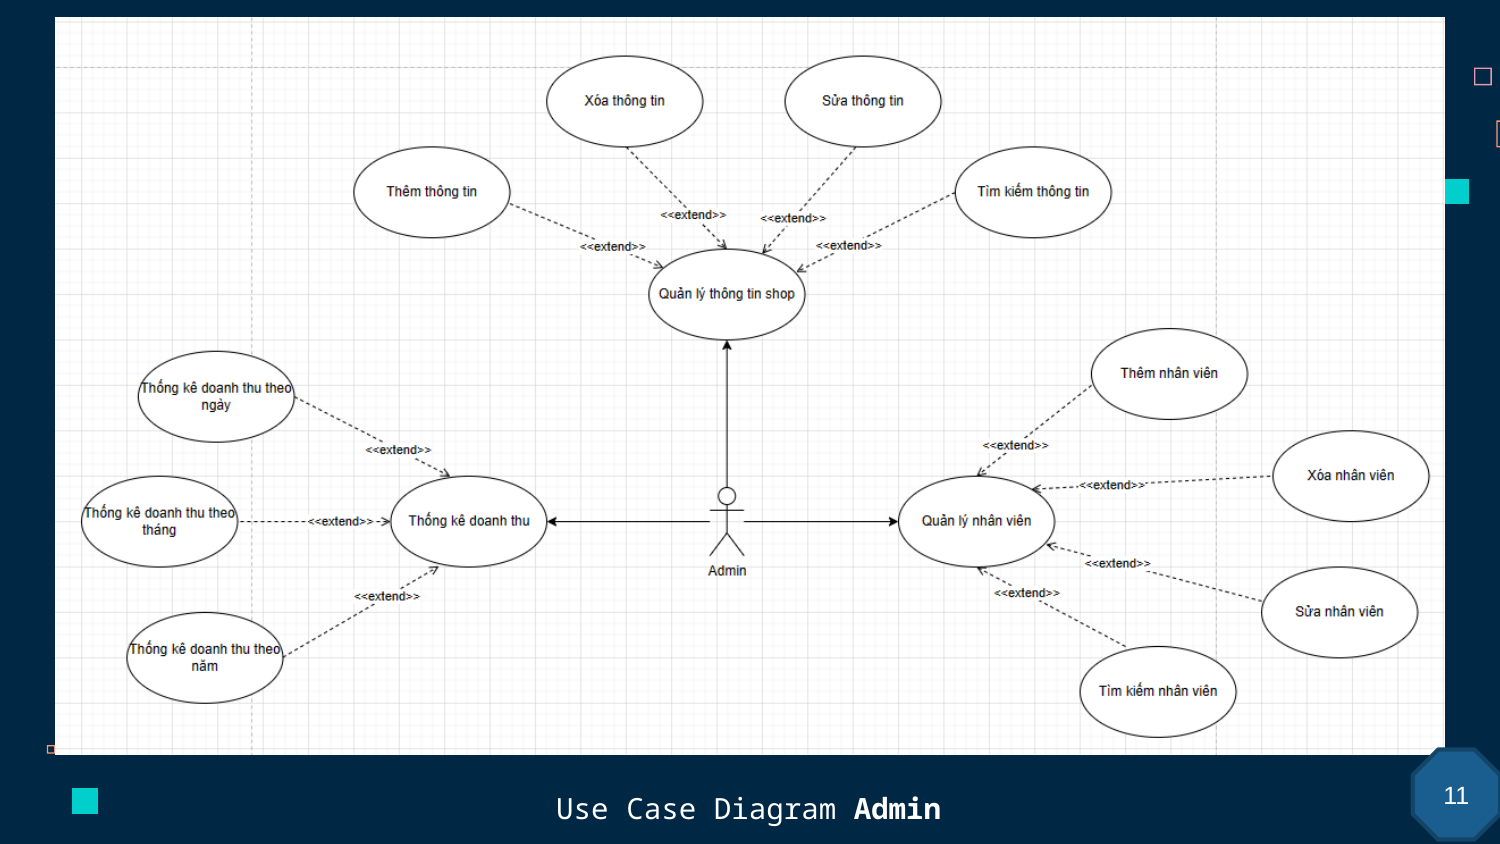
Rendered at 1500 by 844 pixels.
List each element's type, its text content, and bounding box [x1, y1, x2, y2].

text_box 11 [1410, 747, 1500, 842]
text_box Use Case Diagram Admin [115, 782, 1382, 834]
picture [55, 17, 1445, 755]
